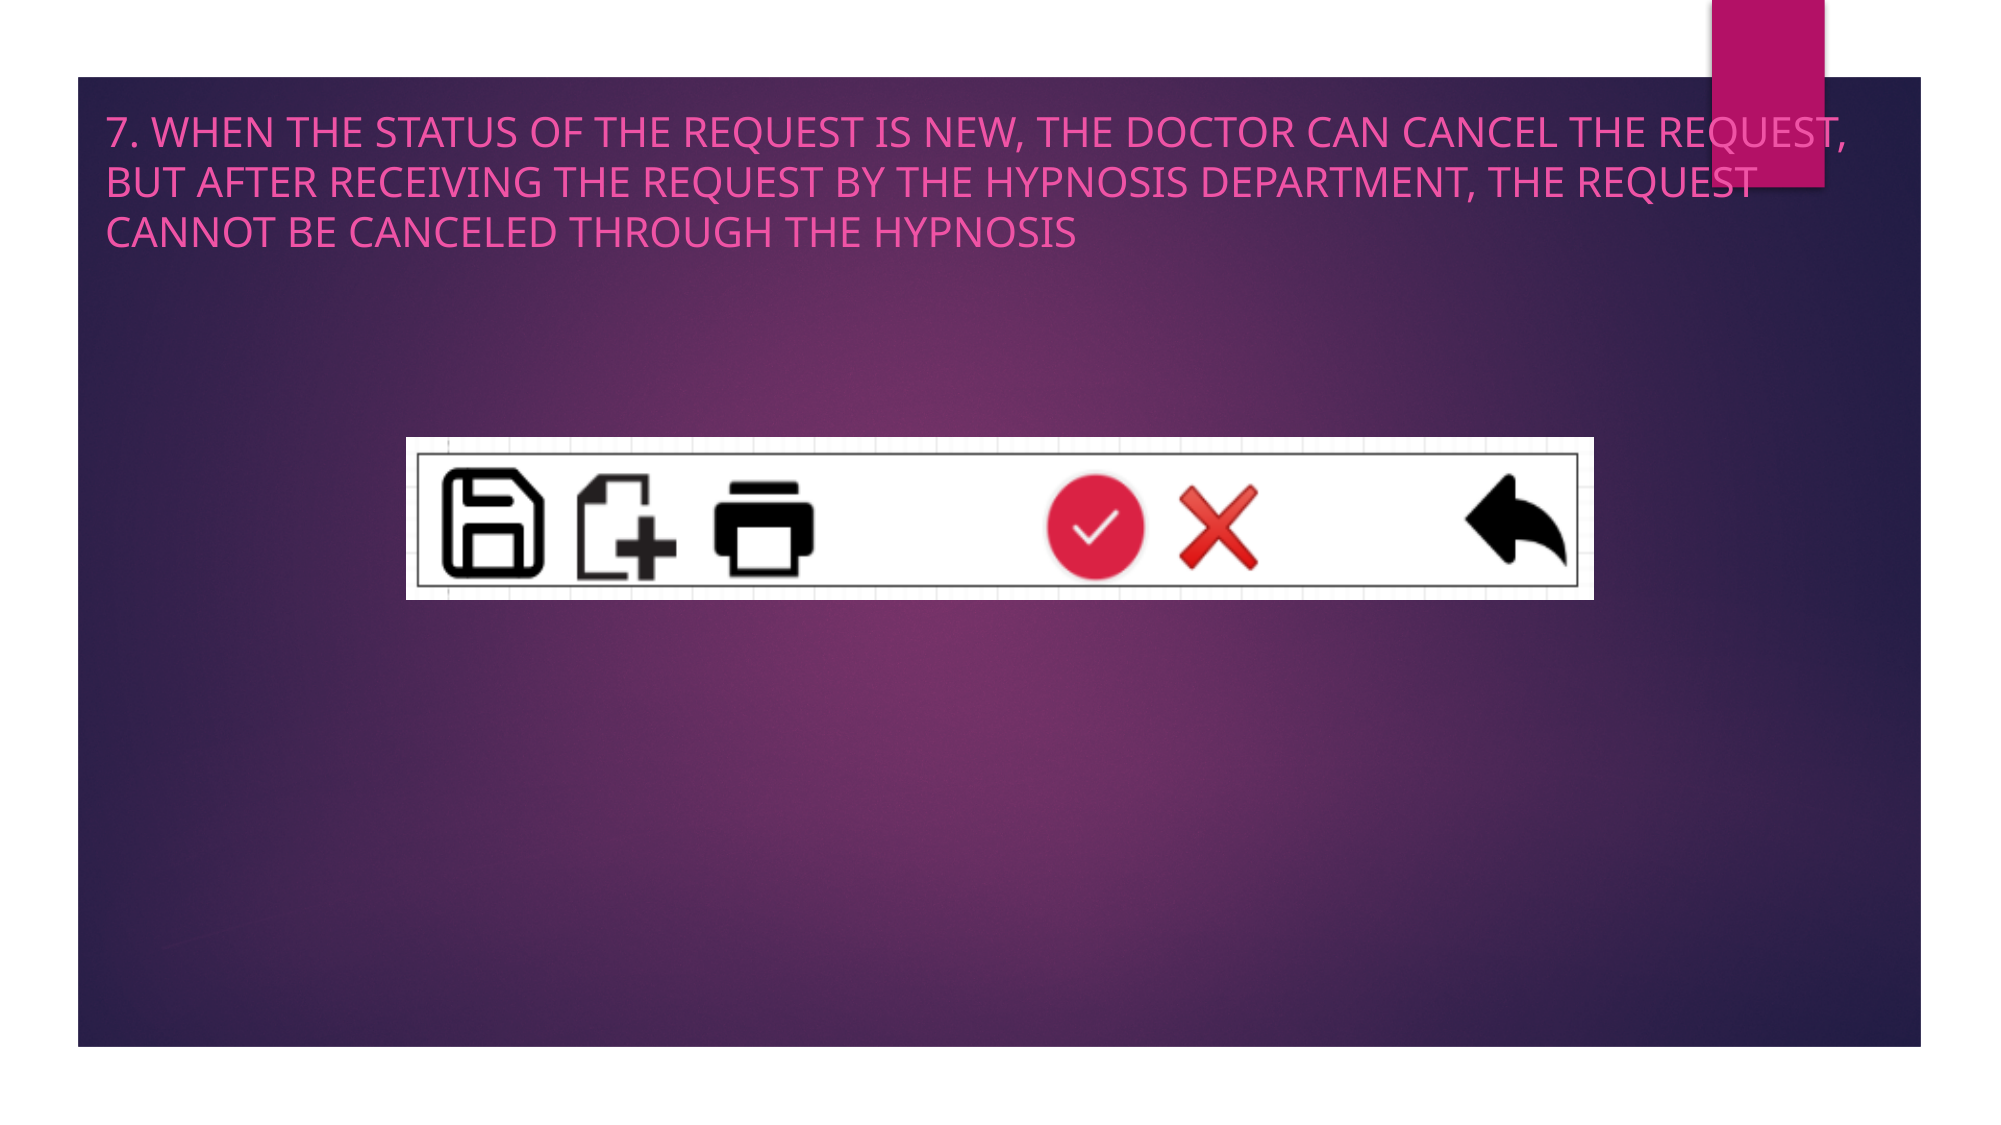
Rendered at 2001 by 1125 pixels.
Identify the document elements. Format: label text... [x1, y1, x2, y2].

picture [406, 437, 1595, 601]
subtitle 7. When the status of the request is new, the doctor can cancel the request, but after receiving the request by the hypnosis department, the request cannot be canceled through the hypnosis [90, 98, 1911, 287]
